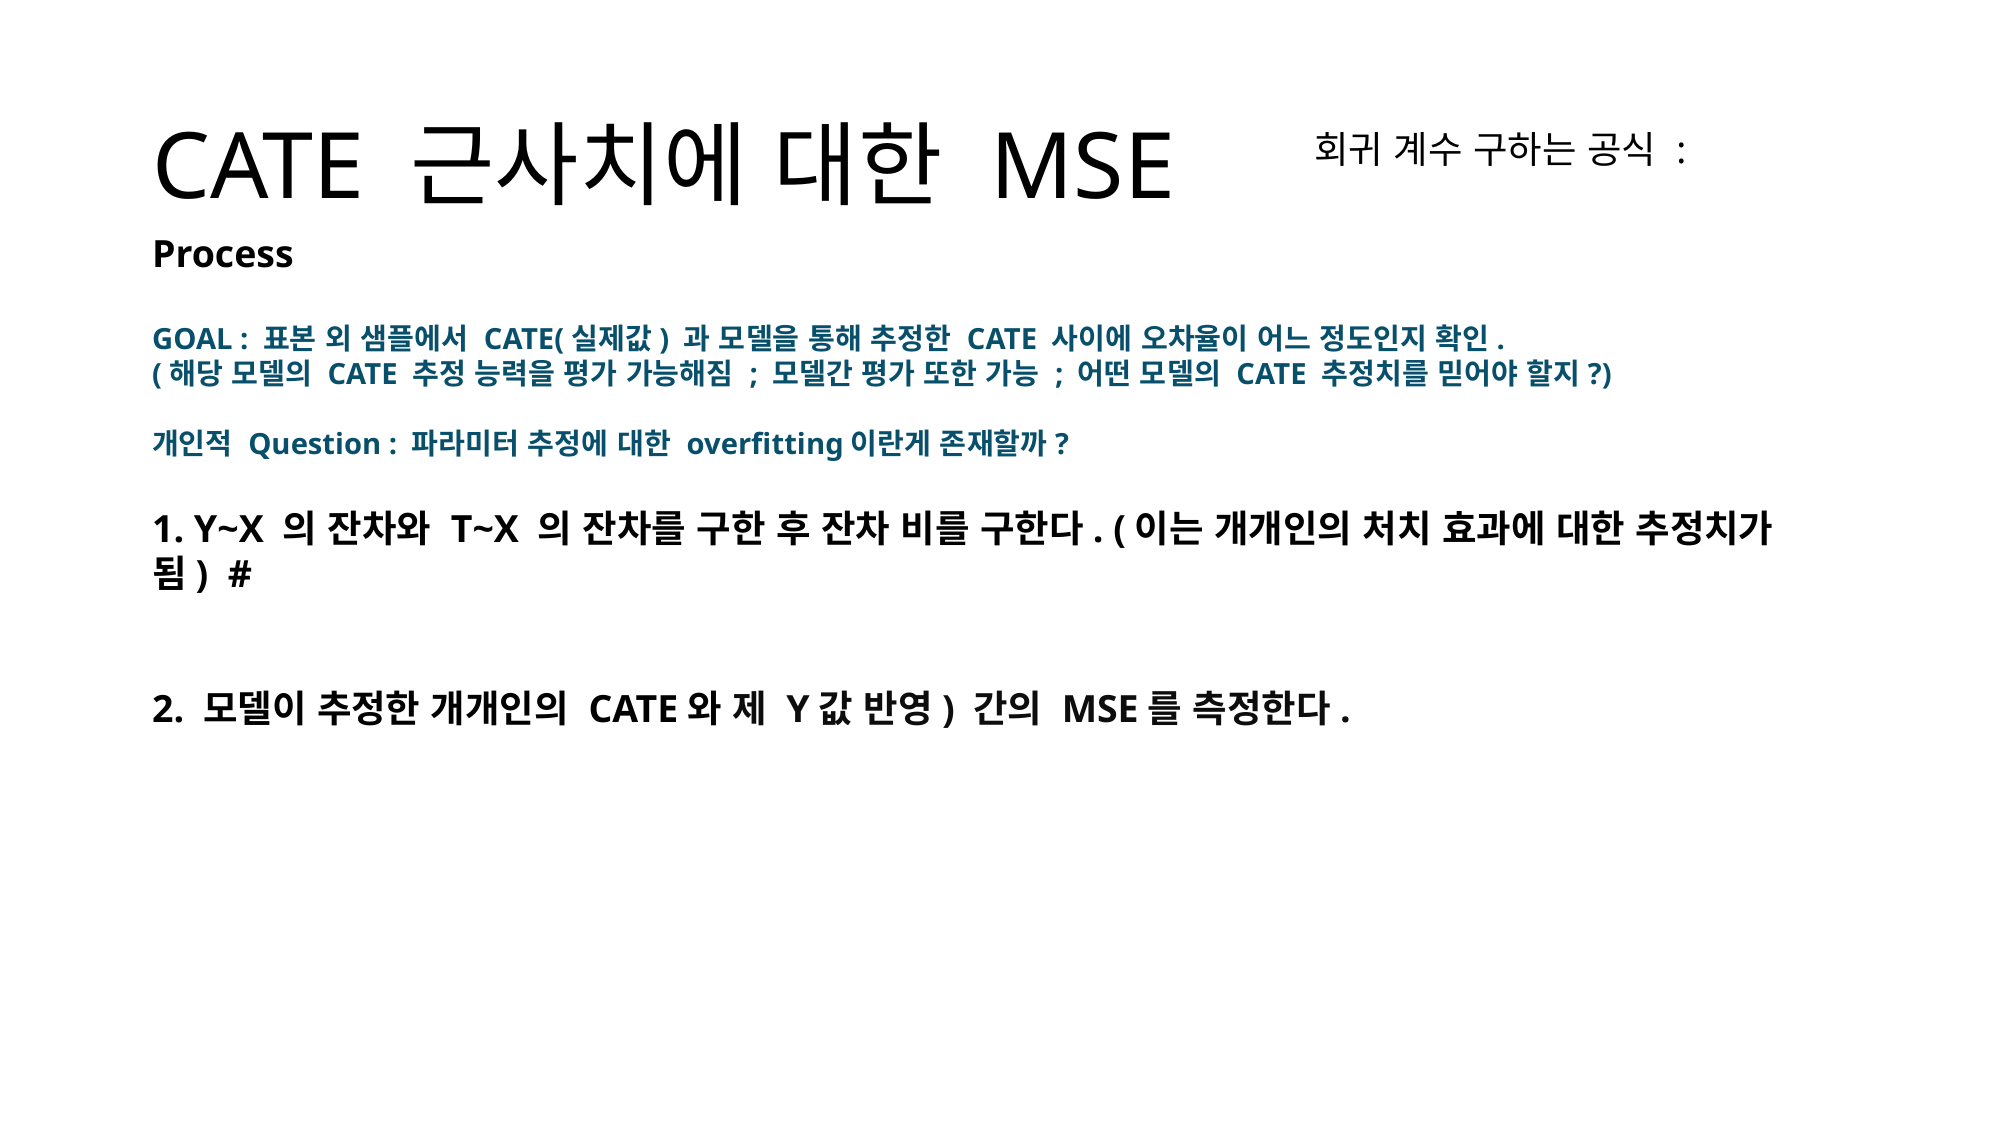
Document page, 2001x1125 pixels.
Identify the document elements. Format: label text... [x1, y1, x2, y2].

title CATE 근사치에 대한 MSE [137, 59, 1863, 278]
